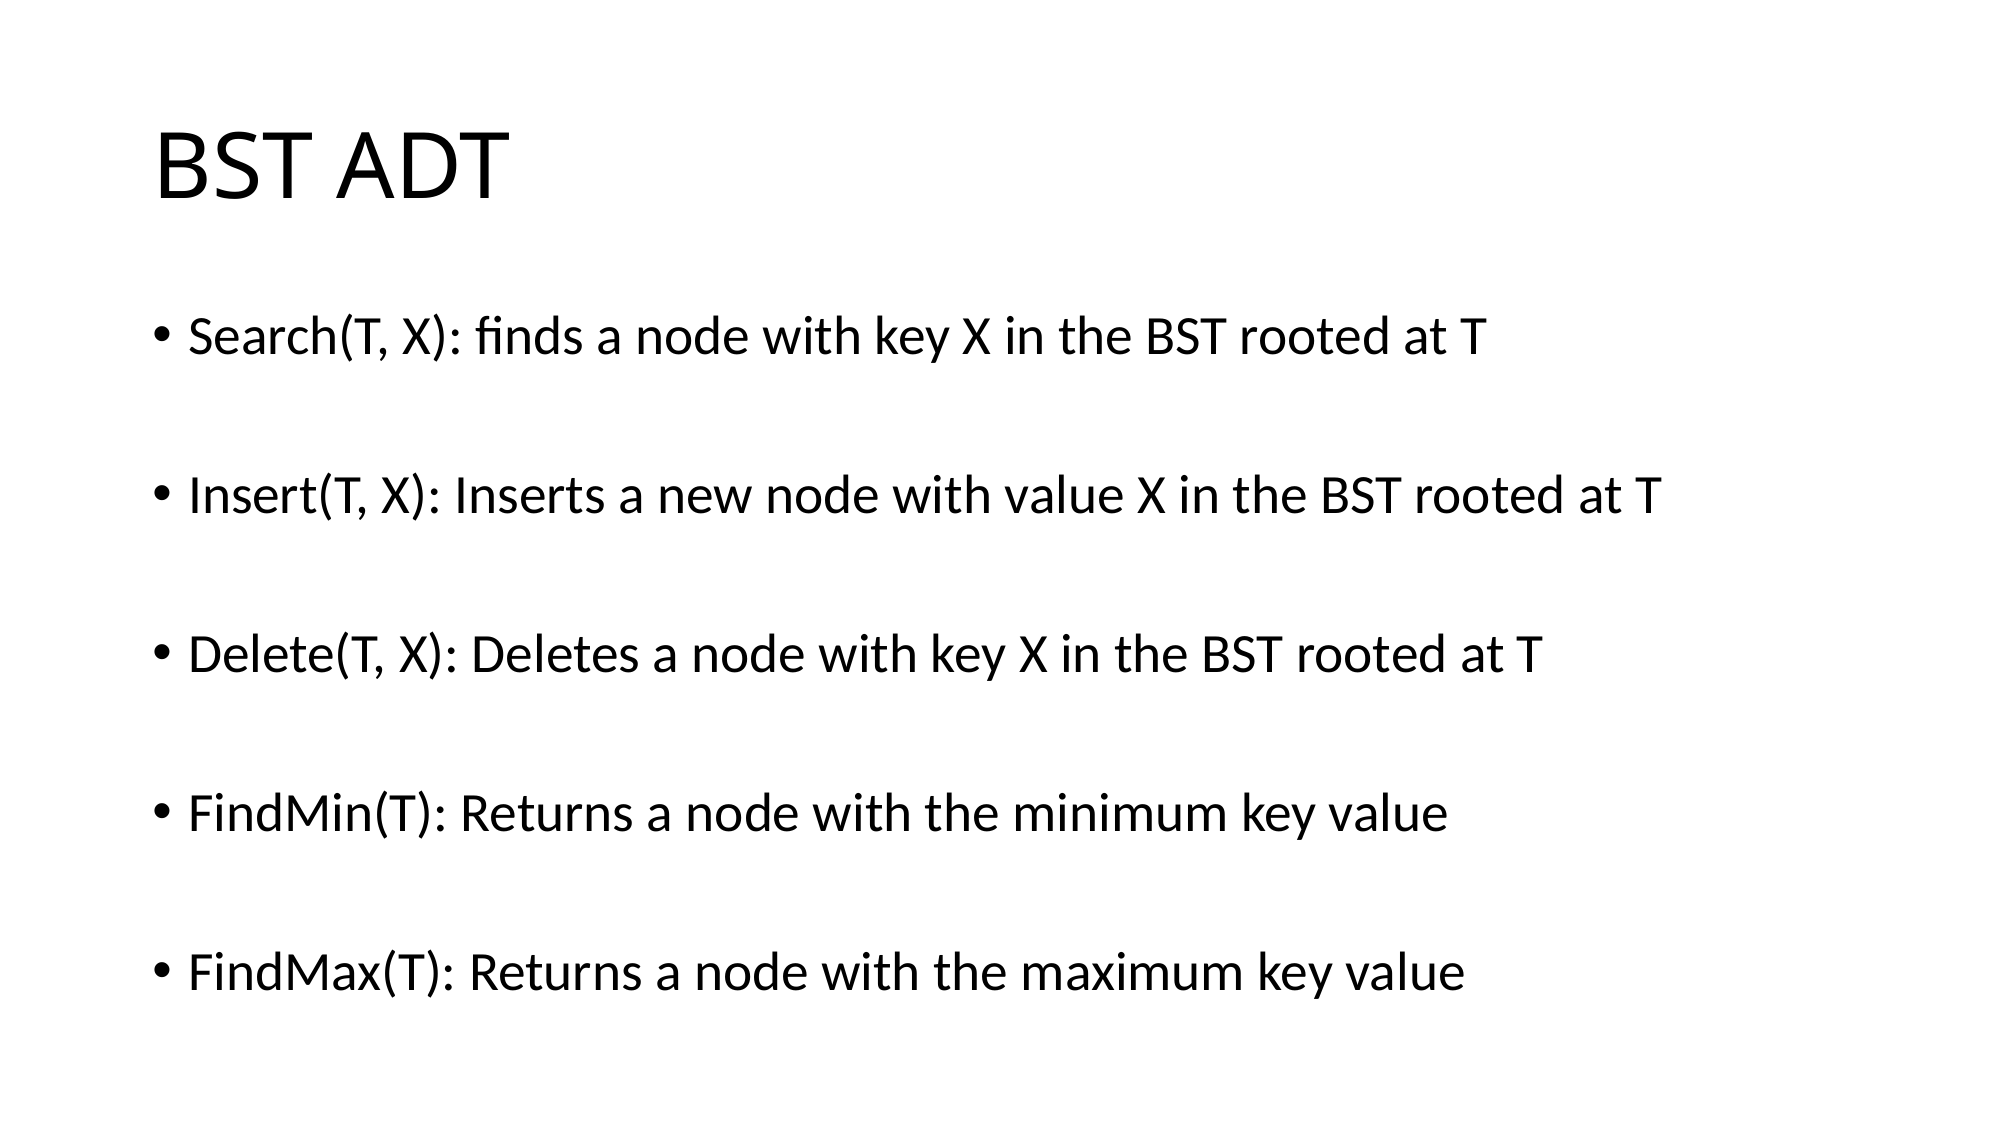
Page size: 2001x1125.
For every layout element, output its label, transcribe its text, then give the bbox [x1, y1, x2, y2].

title BST ADT [137, 59, 1863, 278]
list Search(T, X): finds a node with key X in the BST rooted at T Insert(T, X): Inserts a new node with value X in the BST rooted at T Delete(T, X): Deletes a node with key X in the BST rooted at T FindMin(T): Returns a node with the minimum key value FindMax(T): Returns a node with the maximum key value [137, 299, 1863, 1014]
